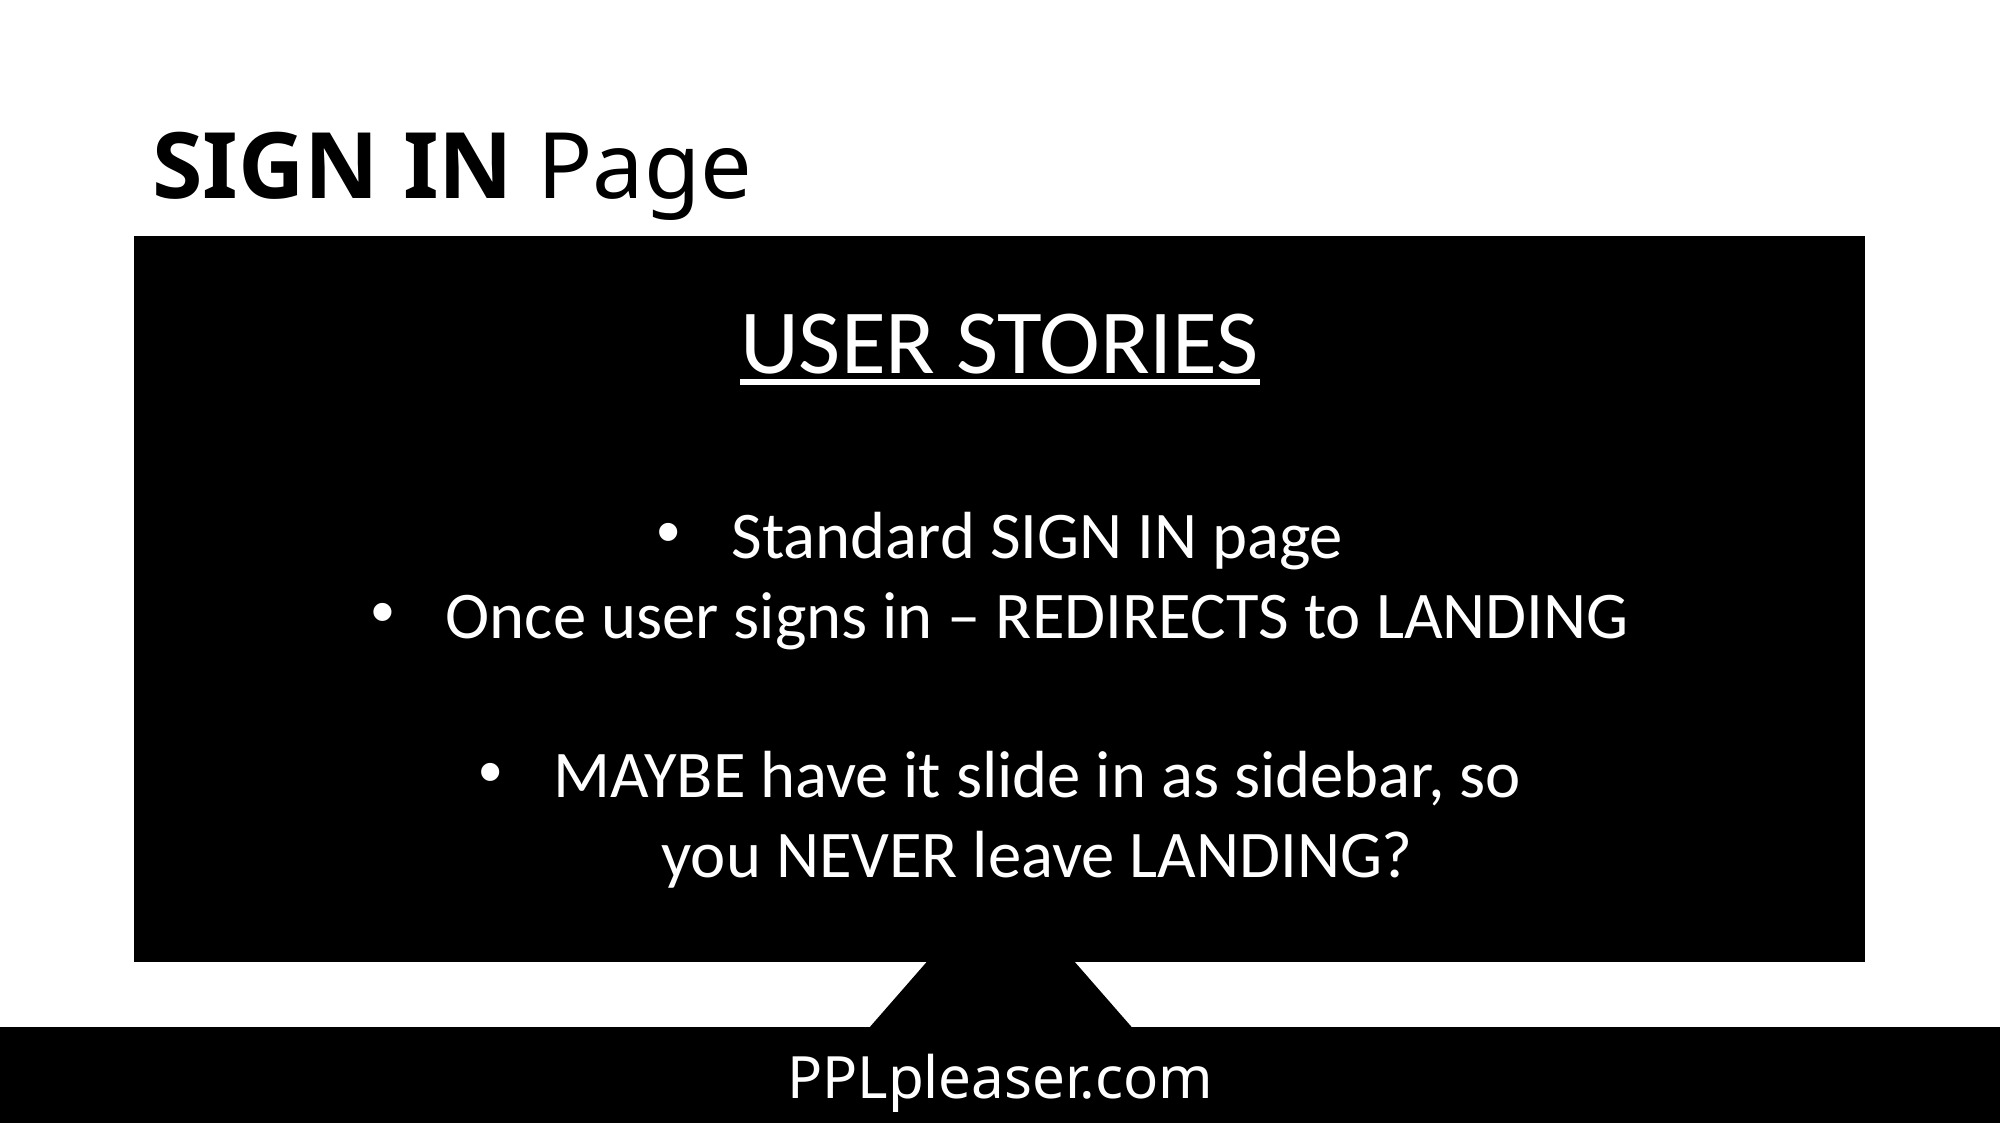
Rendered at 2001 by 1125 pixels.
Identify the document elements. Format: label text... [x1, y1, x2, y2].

text_box USER STORIES Standard SIGN IN page Once user signs in – REDIRECTS to LANDING MAYBE have it slide in as sidebar, so you NEVER leave LANDING? [136, 238, 1863, 960]
title SIGN IN Page [137, 59, 1863, 238]
text_box PPLpleaser.com [0, 1027, 2000, 1123]
text_box [852, 877, 1150, 1048]
